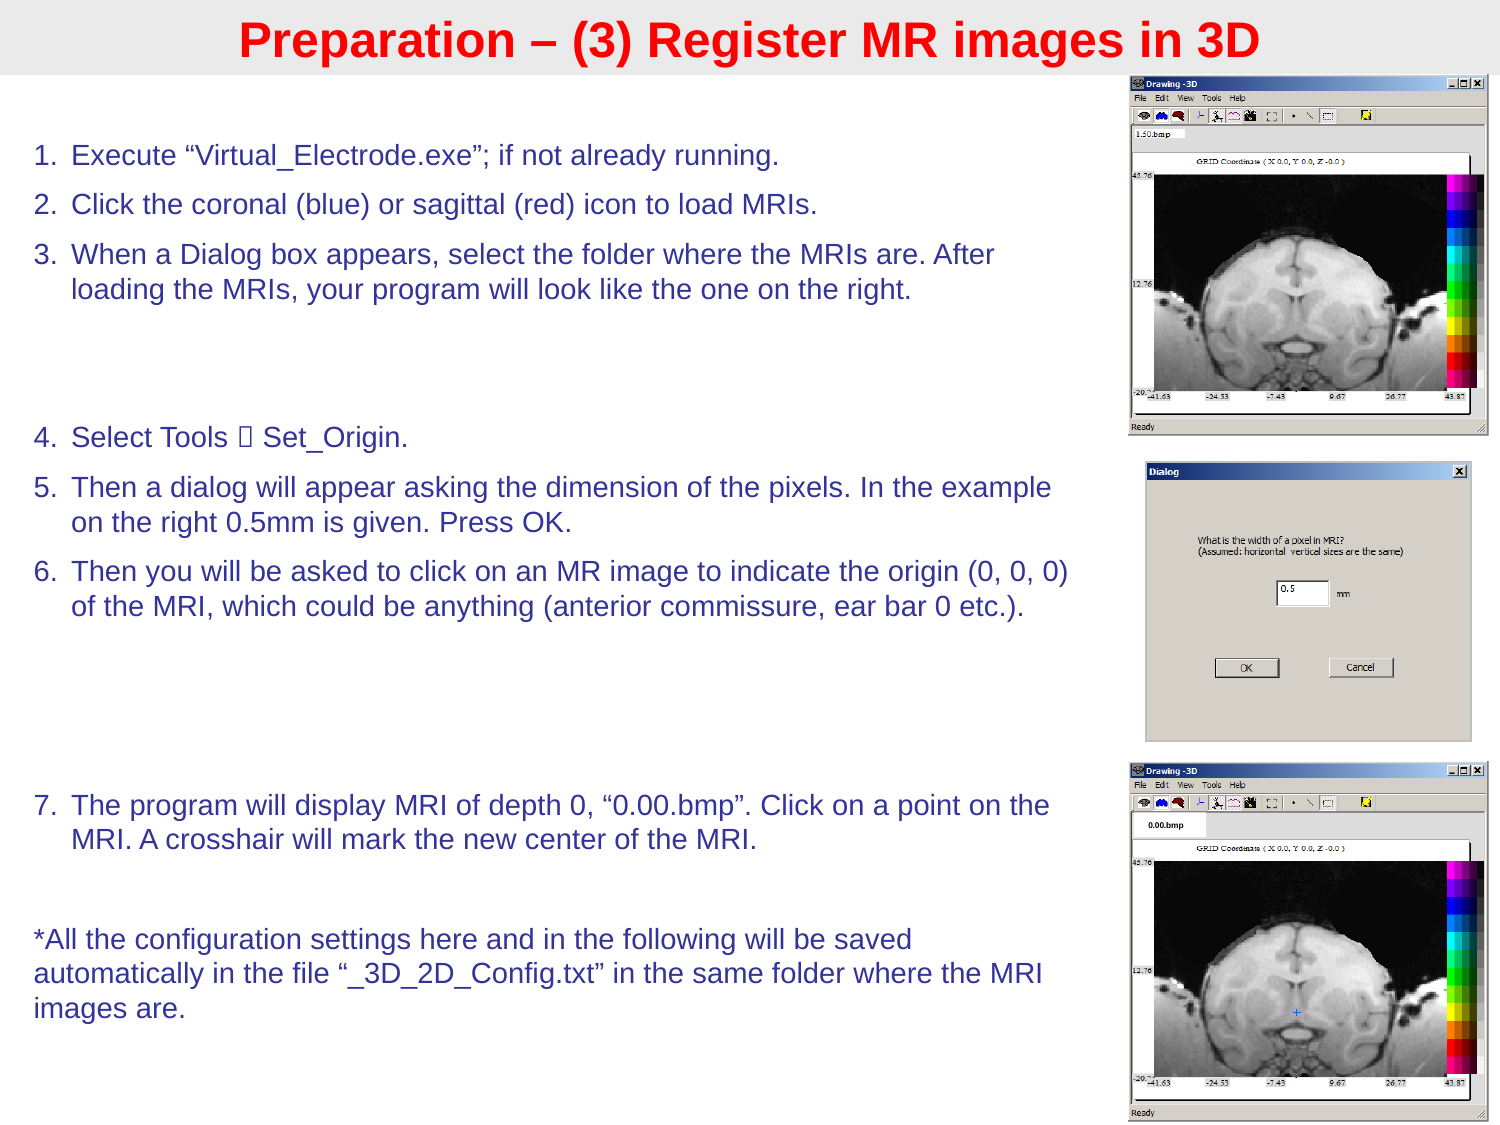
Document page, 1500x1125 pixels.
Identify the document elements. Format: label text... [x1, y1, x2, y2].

text_box Preparation – (3) Register MR images in 3D [0, 0, 1500, 75]
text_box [1127, 761, 1489, 1123]
picture [1146, 462, 1471, 741]
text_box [1127, 74, 1489, 436]
text_box Execute “Virtual_Electrode.exe”; if not already running. Click the coronal (blue) or sagittal (red) icon to load MRIs. When a Dialog box appears, select the folder where the MRIs are. After loading the MRIs, your program will look like the one on the right. Select Tools  Set_Origin. Then a dialog will appear asking the dimension of the pixels. In the example on the right 0.5mm is given. Press OK. Then you will be asked to click on an MR image to indicate the origin (0, 0, 0) of the MRI, which could be anything (anterior commissure, ear bar 0 etc.). The program will display MRI of depth 0, “0.00.bmp”. Click on a point on the MRI. A crosshair will mark the new center of the MRI. *All the configuration settings here and in the following will be saved automatically in the file “_3D_2D_Config.txt” in the same folder where the MRI images are. [0, 128, 1088, 1033]
